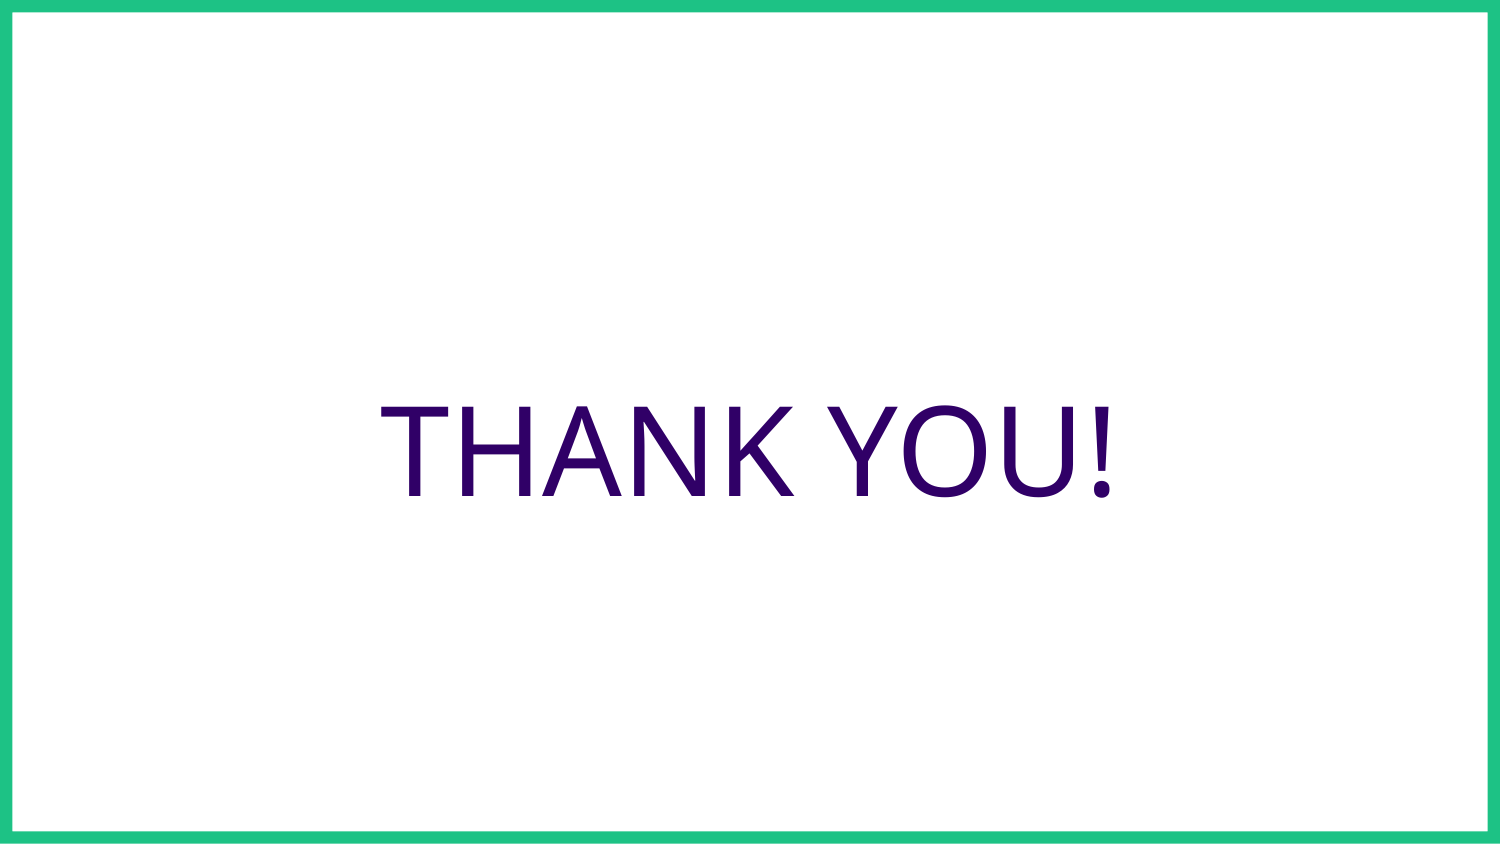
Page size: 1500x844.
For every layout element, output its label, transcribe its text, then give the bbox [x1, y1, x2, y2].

title THANK YOU! [289, 259, 1211, 635]
